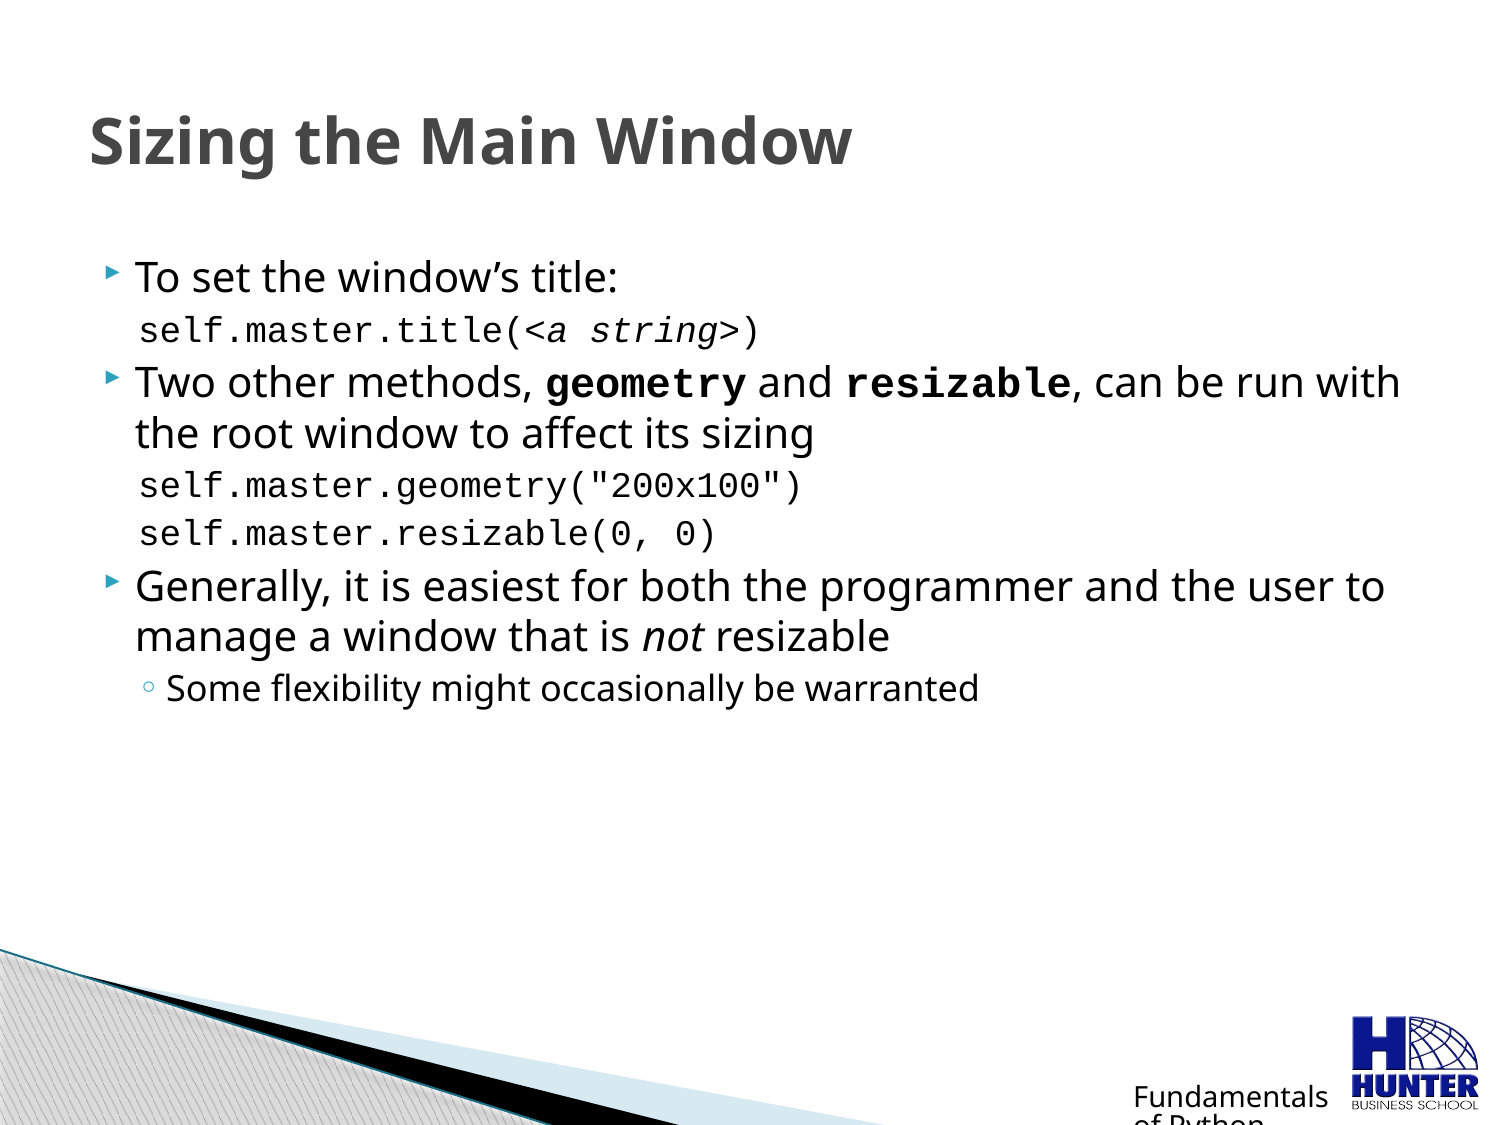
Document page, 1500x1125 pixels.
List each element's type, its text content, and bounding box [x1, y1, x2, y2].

title Sizing the Main Window [75, 45, 1425, 233]
picture [1352, 1016, 1479, 1111]
footer Fundamentals of Python [1118, 1065, 1352, 1125]
list To set the window’s title: self.master.title(<a string>) Two other methods, geometry and resizable, can be run with the root window to affect its sizing self.master.geometry("200x100") self.master.resizable(0, 0) Generally, it is easiest for both the programmer and the user to manage a window that is not resizable Some flexibility might occasionally be warranted [75, 243, 1425, 986]
